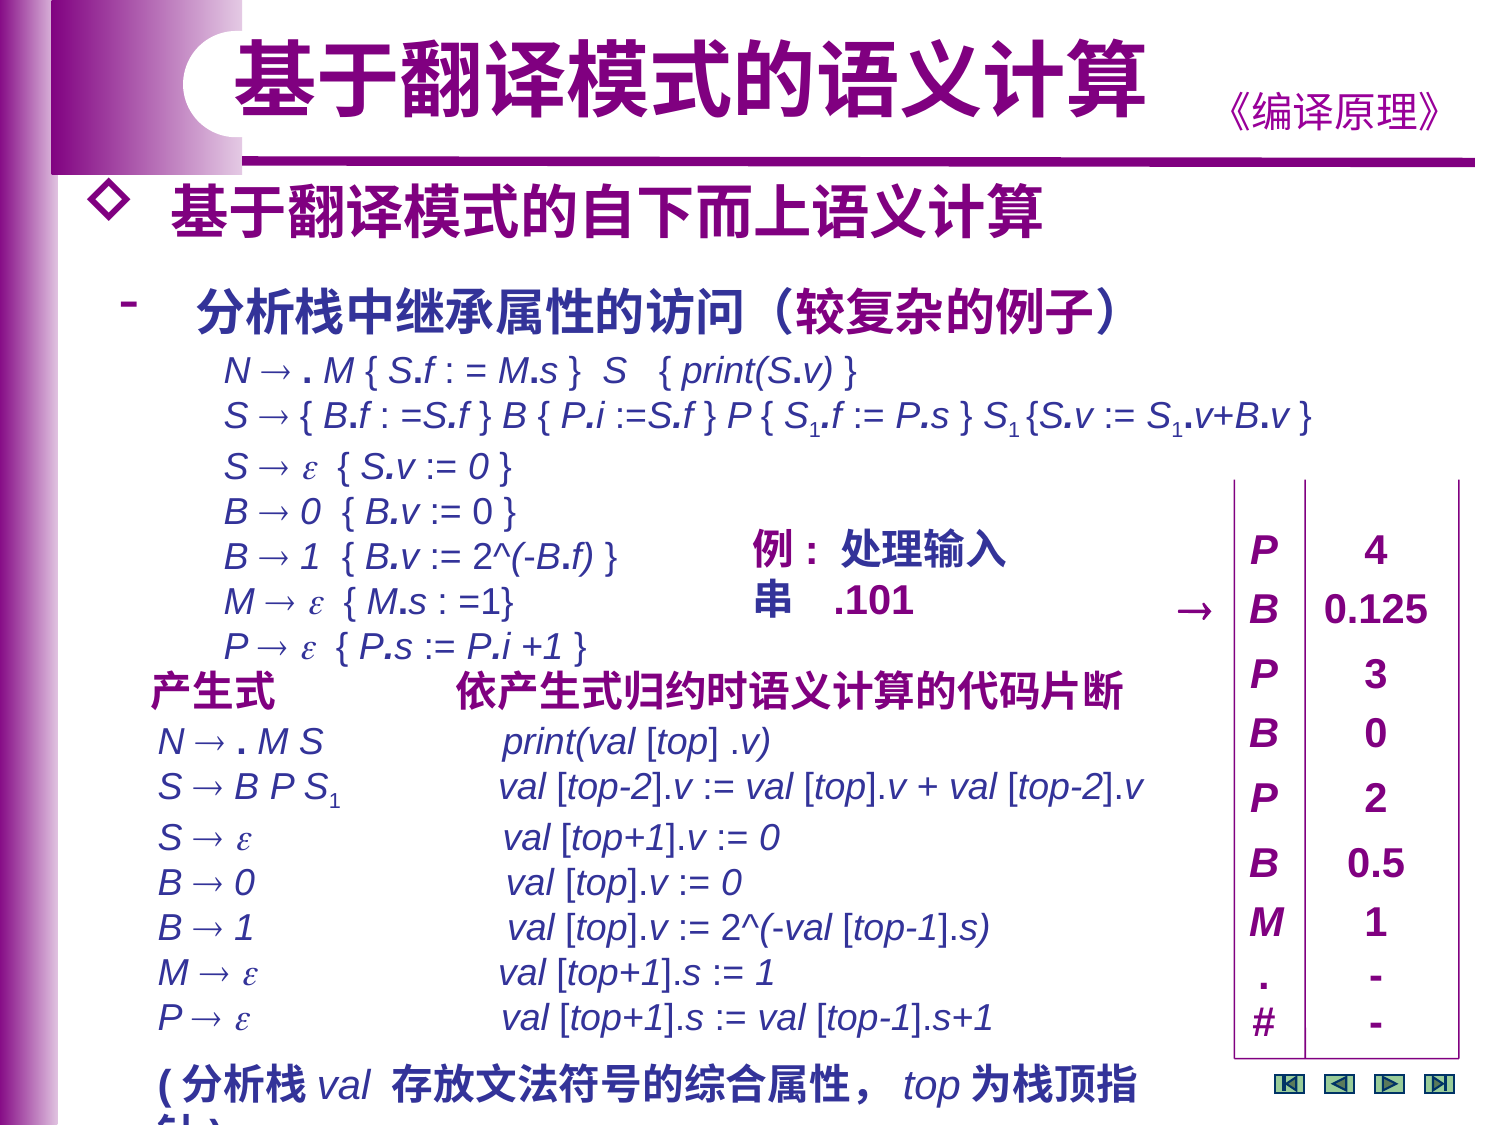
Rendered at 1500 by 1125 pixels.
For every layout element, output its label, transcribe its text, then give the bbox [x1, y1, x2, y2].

text_box 基于翻译模式的语义计算 [218, 31, 1187, 136]
text_box N  . M { S.f : = M.s } S { print(S.v) } S  { B.f : =S.f } B { P.i :=S.f } P { S1.f := P.s } S1 {S.v := S1.v+B.v } S   { S.v := 0 } B  0 { B.v := 0 } B  1 { B.v := 2^(-B.f) } M   { M.s : =1} P   { P.s := P.i +1 } [208, 338, 1459, 675]
text_box 基于翻译模式的自下而上语义计算 分析栈中继承属性的访问（较复杂的例子） [64, 159, 1414, 350]
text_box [1234, 479, 1460, 1059]
text_box [1274, 1074, 1305, 1093]
text_box N  . M S print(val [top] .v) S  B P S1 val [top-2].v := val [top].v + val [top-2].v S   val [top+1].v := 0 B  0 val [top].v := 0 B  1 val [top].v := 2^(-val [top-1].s) M   val [top+1].s := 1 P   val [top+1].s := val [top-1].s+1 (分析栈val 存放文法符号的综合属性，top为栈顶指针) [142, 709, 1199, 1125]
text_box 产生式 依产生式归约时语义计算的代码片断 [135, 657, 1199, 722]
text_box  [1163, 574, 1223, 639]
text_box 例: 处理输入串 .101 [738, 515, 1176, 631]
text_box [1324, 1074, 1355, 1093]
text_box [1374, 1074, 1405, 1093]
text_box [1424, 1074, 1455, 1093]
